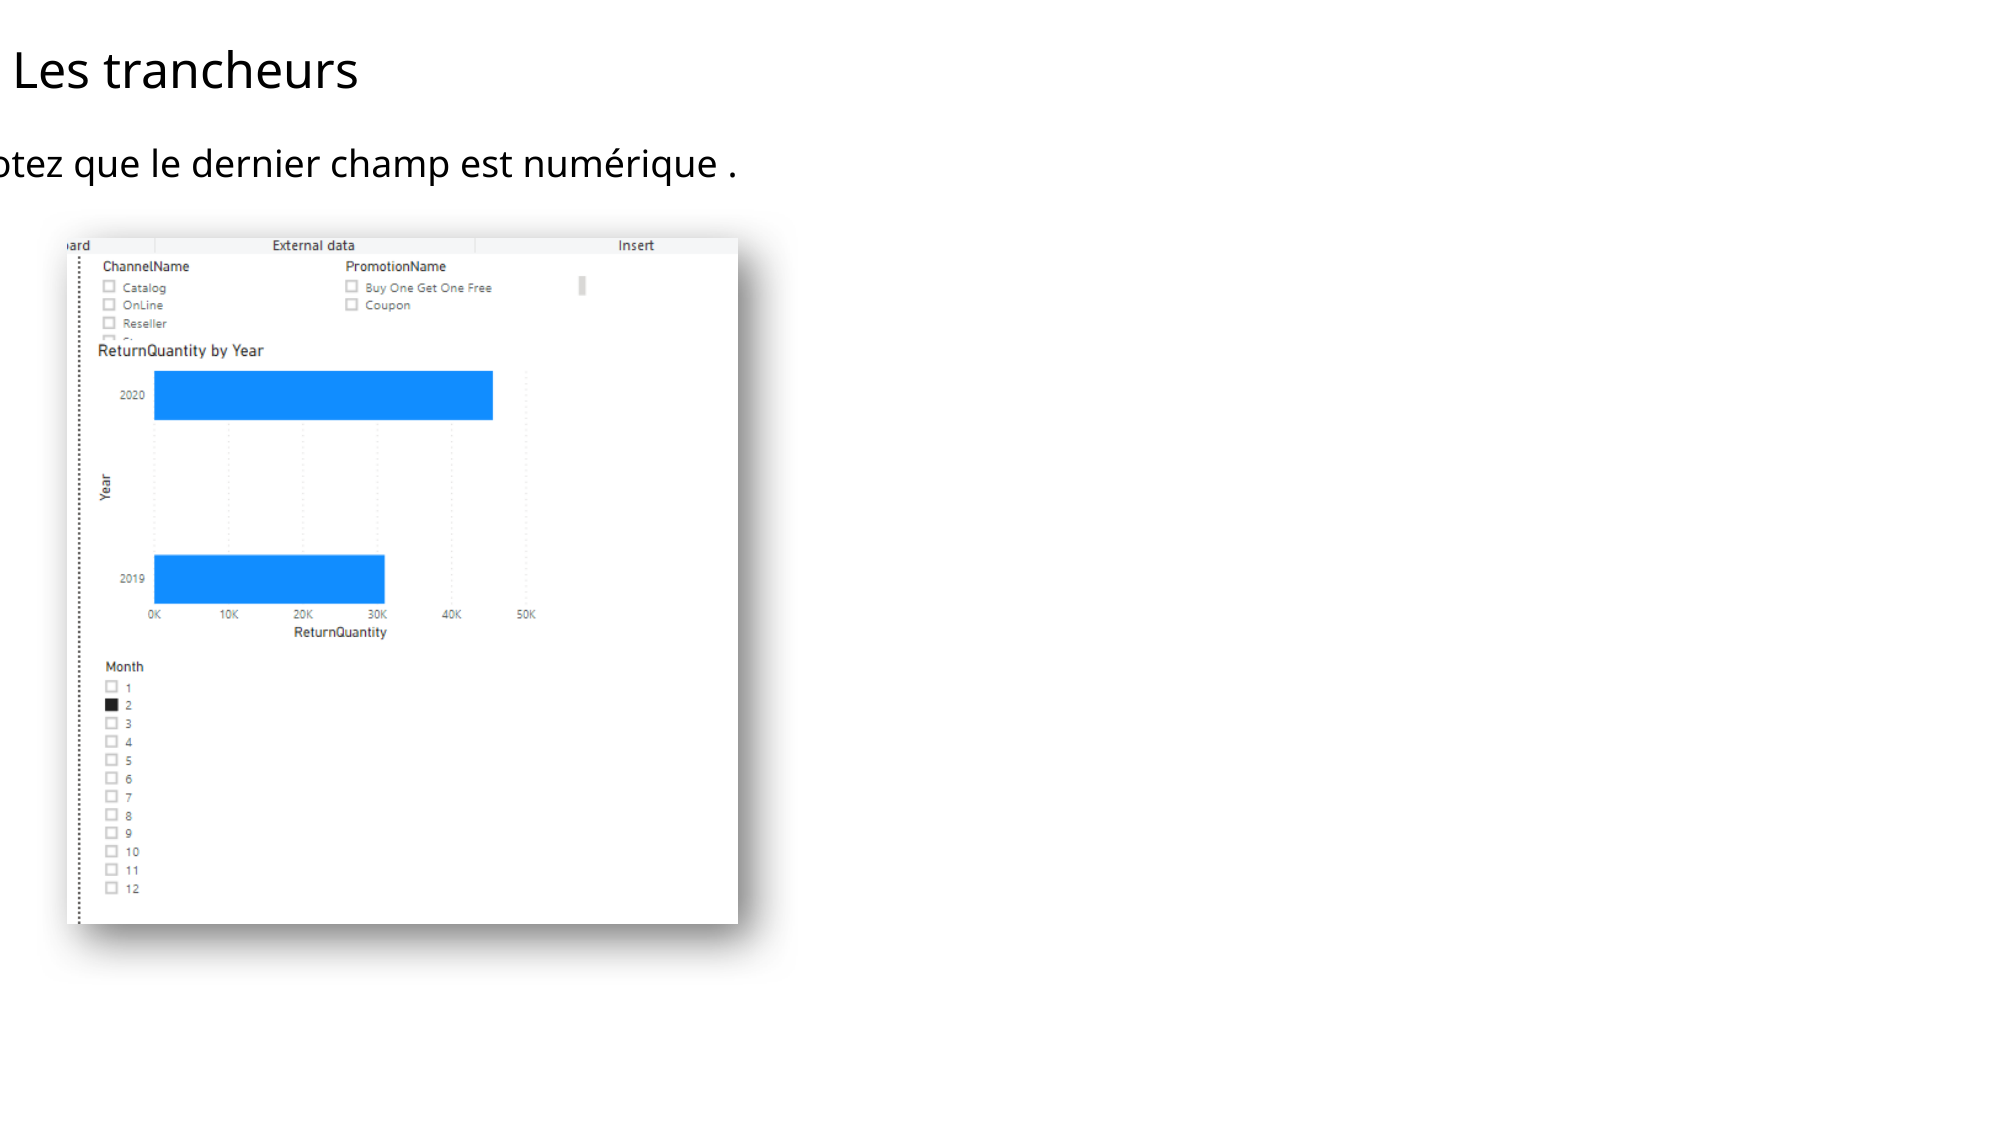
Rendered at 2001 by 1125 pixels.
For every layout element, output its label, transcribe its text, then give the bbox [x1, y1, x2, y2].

picture [67, 238, 738, 924]
text_box Notez que le dernier champ est numérique . [0, 129, 754, 192]
text_box Les trancheurs [0, 31, 375, 107]
